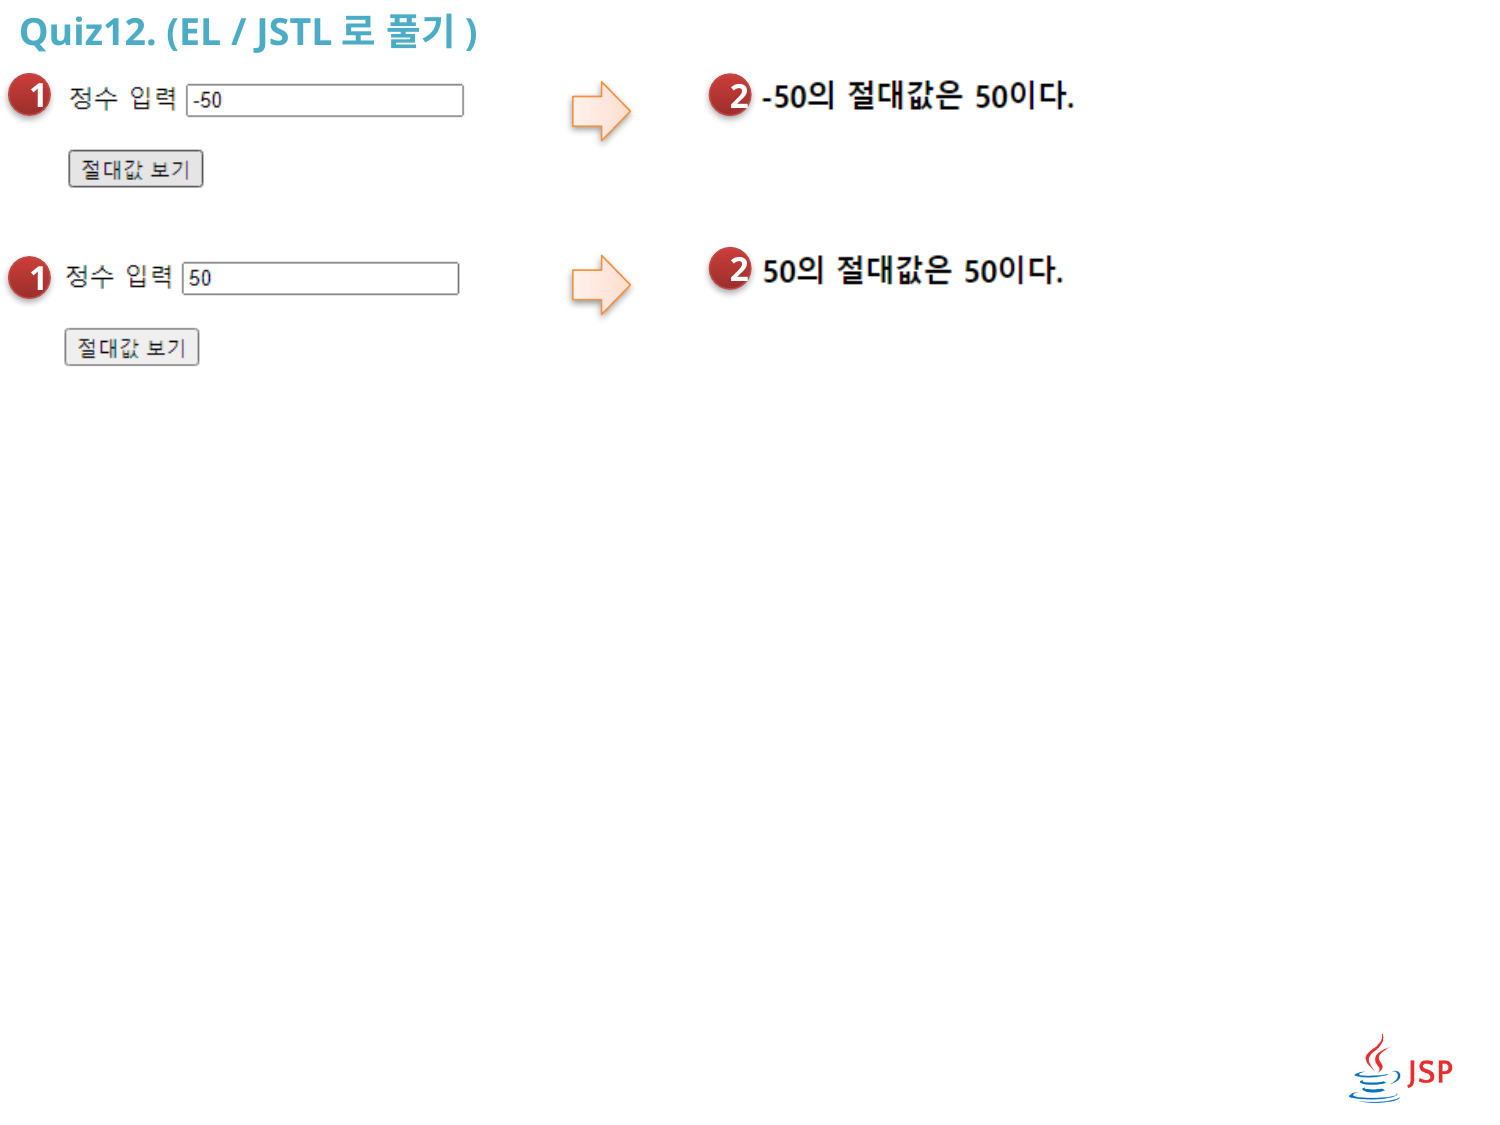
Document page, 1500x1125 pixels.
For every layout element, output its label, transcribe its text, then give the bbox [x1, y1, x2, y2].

text_box 2 [708, 73, 745, 117]
picture [750, 68, 1080, 121]
text_box 2 [708, 246, 750, 290]
text_box 1 [7, 256, 51, 299]
text_box [572, 81, 631, 142]
picture [756, 243, 1074, 302]
picture [64, 77, 472, 194]
text_box 1 [7, 72, 51, 116]
text_box Quiz12. (EL / JSTL로 풀기) [4, 0, 493, 61]
picture [56, 255, 469, 374]
text_box [572, 254, 631, 316]
picture [1304, 1014, 1500, 1125]
